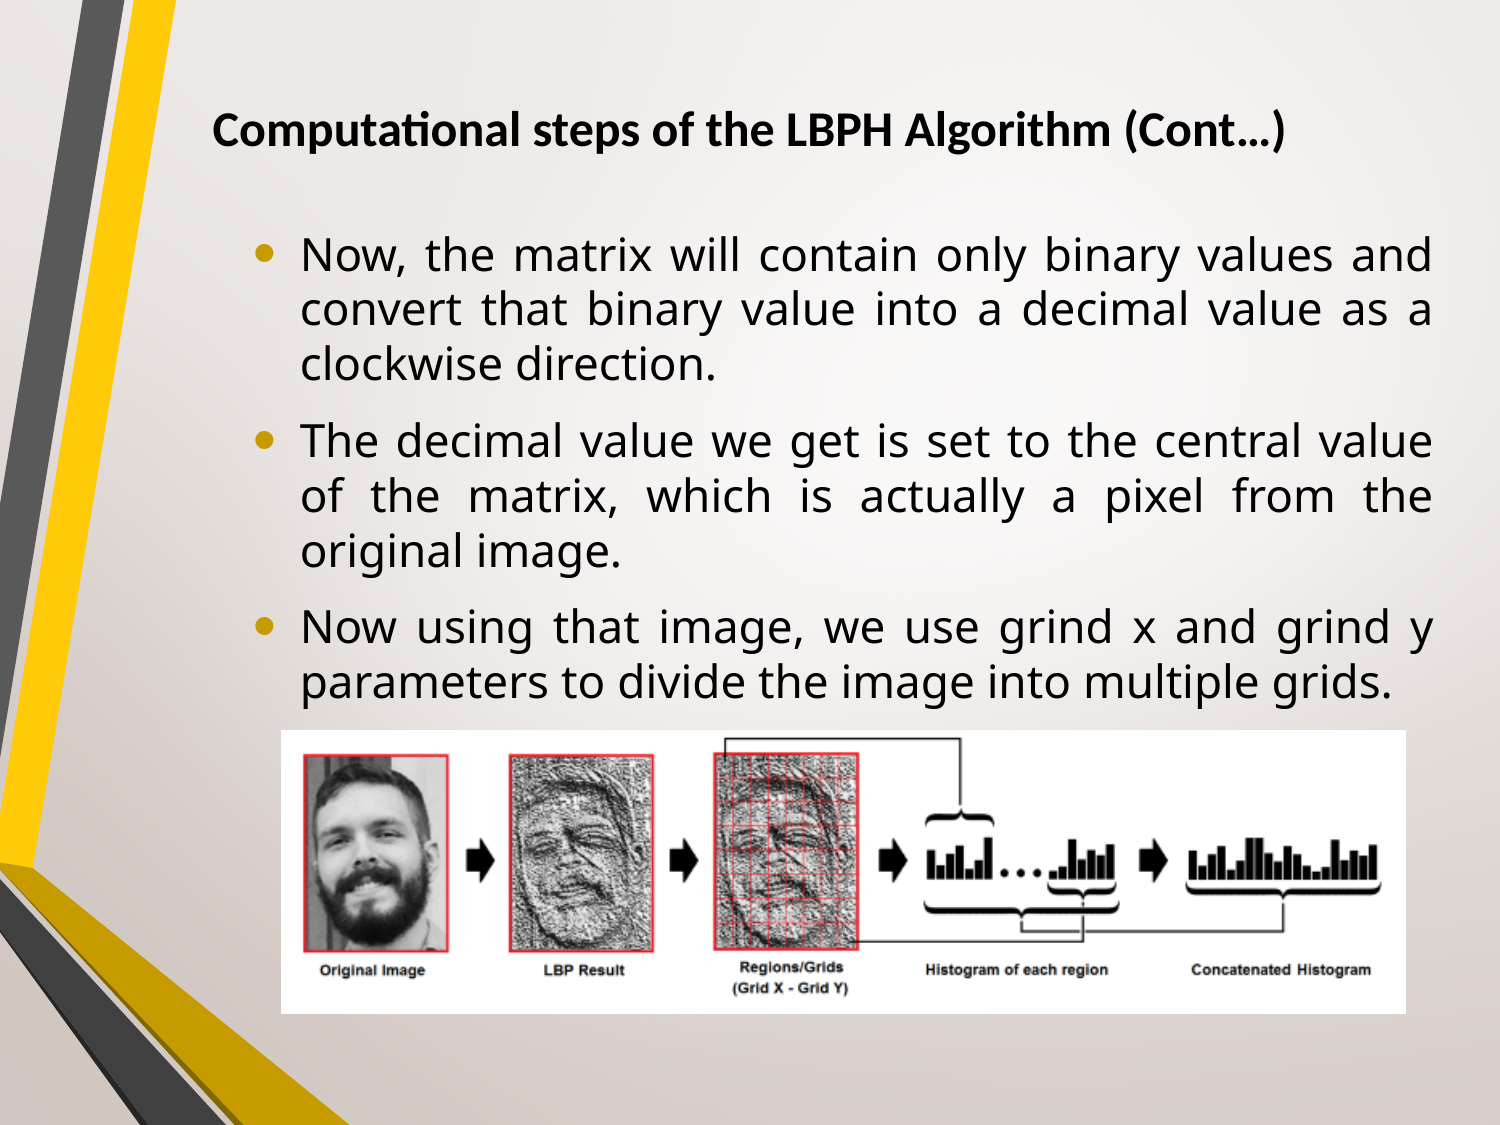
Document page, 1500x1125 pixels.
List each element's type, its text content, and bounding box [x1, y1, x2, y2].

list Now, the matrix will contain only binary values and convert that binary value into a decimal value as a clockwise direction. The decimal value we get is set to the central value of the matrix, which is actually a pixel from the original image. Now using that image, we use grind x and grind y parameters to divide the image into multiple grids. [237, 217, 1450, 988]
picture [281, 730, 1406, 1014]
title Computational steps of the LBPH Algorithm (Cont…) [176, 79, 1324, 173]
